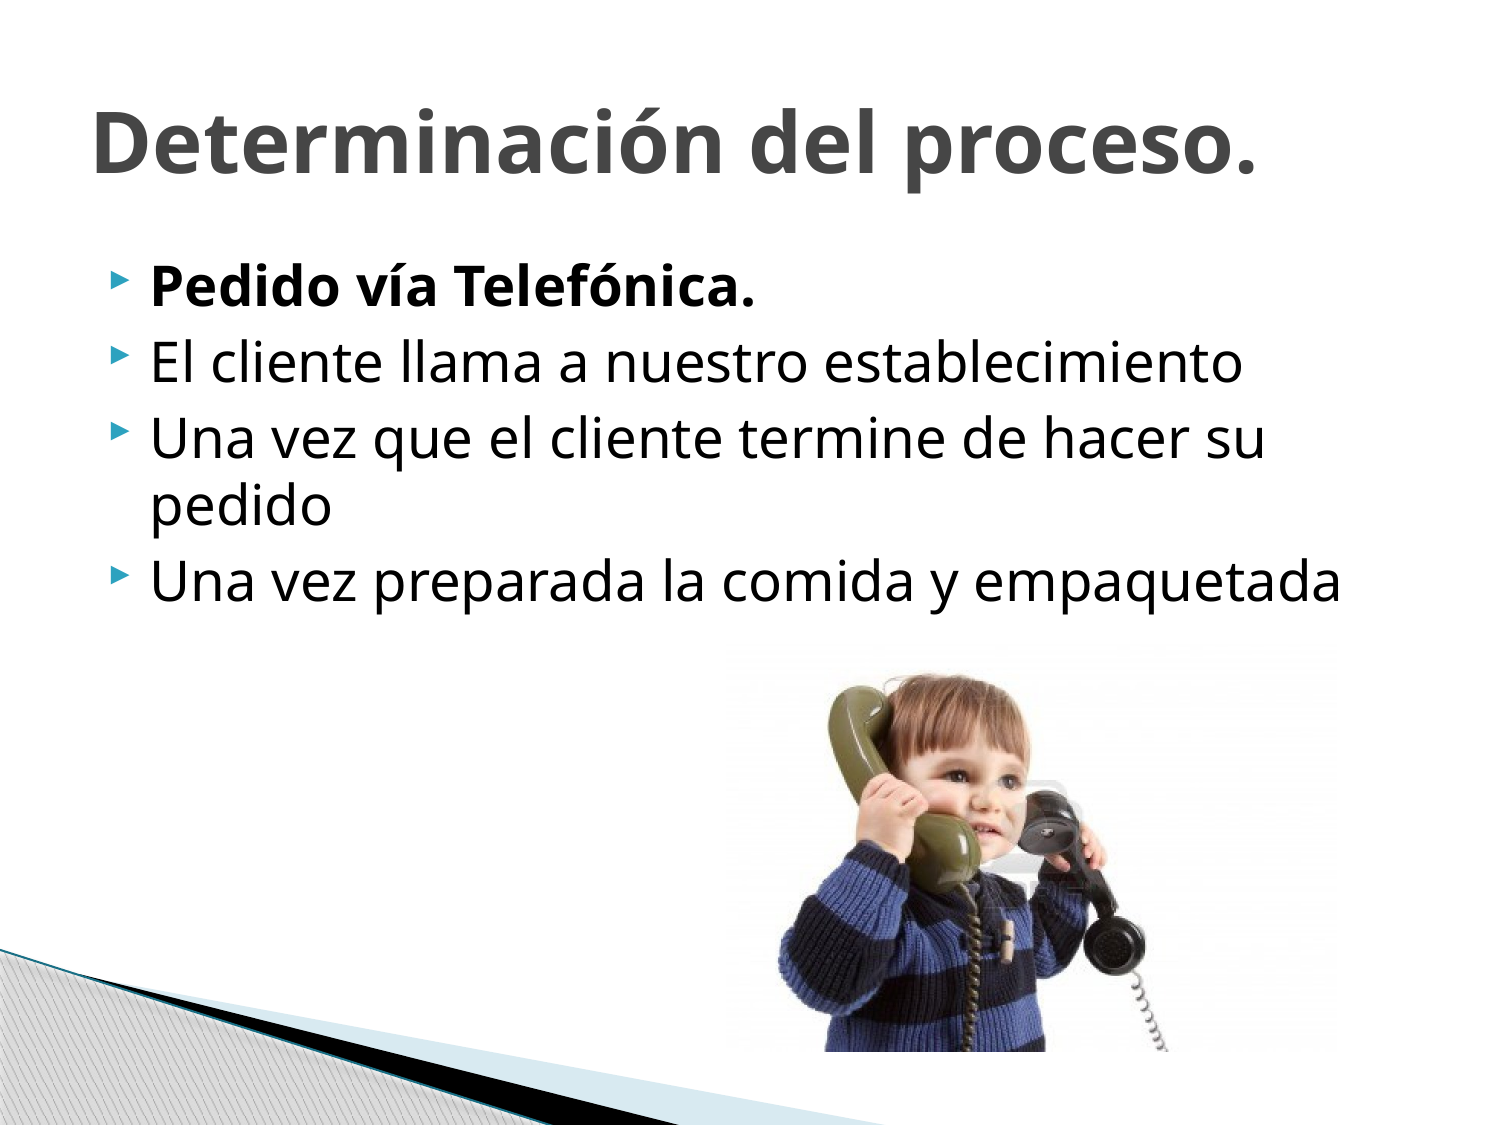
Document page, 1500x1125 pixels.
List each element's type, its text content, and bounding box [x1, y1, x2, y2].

list Pedido vía Telefónica. El cliente llama a nuestro establecimiento Una vez que el cliente termine de hacer su pedido Una vez preparada la comida y empaquetada [75, 243, 1425, 986]
picture [726, 644, 1337, 1052]
title Determinación del proceso. [75, 45, 1425, 233]
